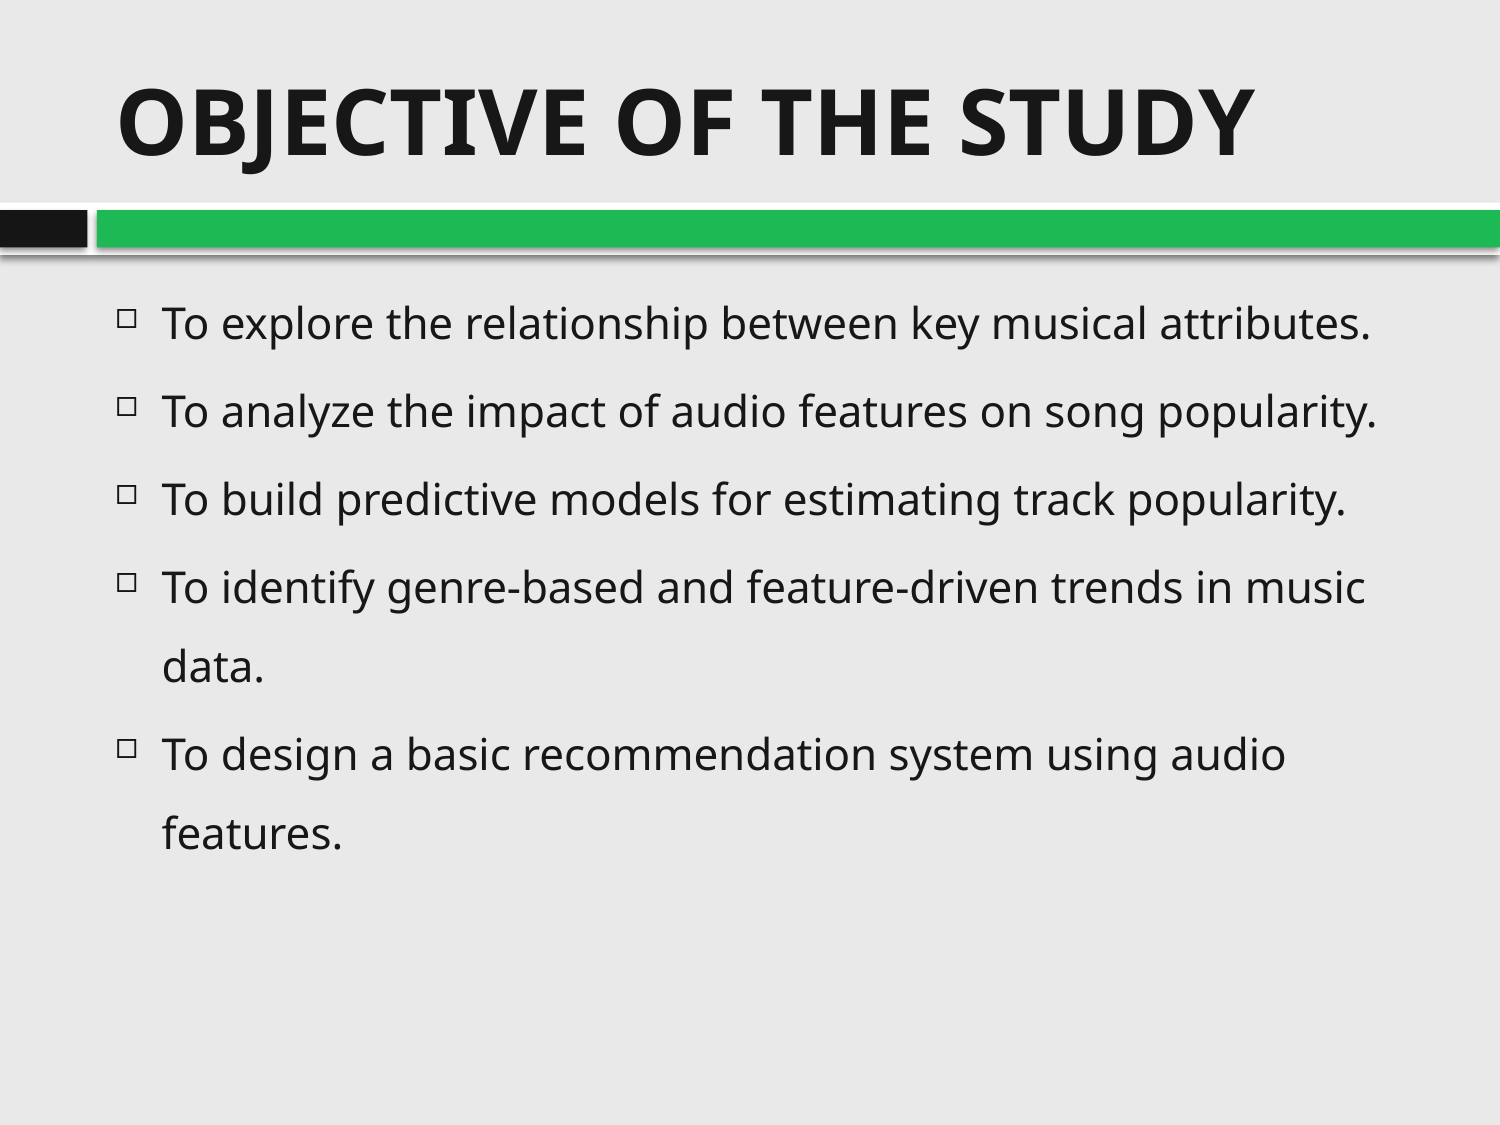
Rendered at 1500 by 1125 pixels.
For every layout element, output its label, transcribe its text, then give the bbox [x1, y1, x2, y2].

title OBJECTIVE OF THE STUDY [100, 37, 1438, 200]
list To explore the relationship between key musical attributes. To analyze the impact of audio features on song popularity. To build predictive models for estimating track popularity. To identify genre-based and feature-driven trends in music data. To design a basic recommendation system using audio features. [100, 262, 1438, 1000]
